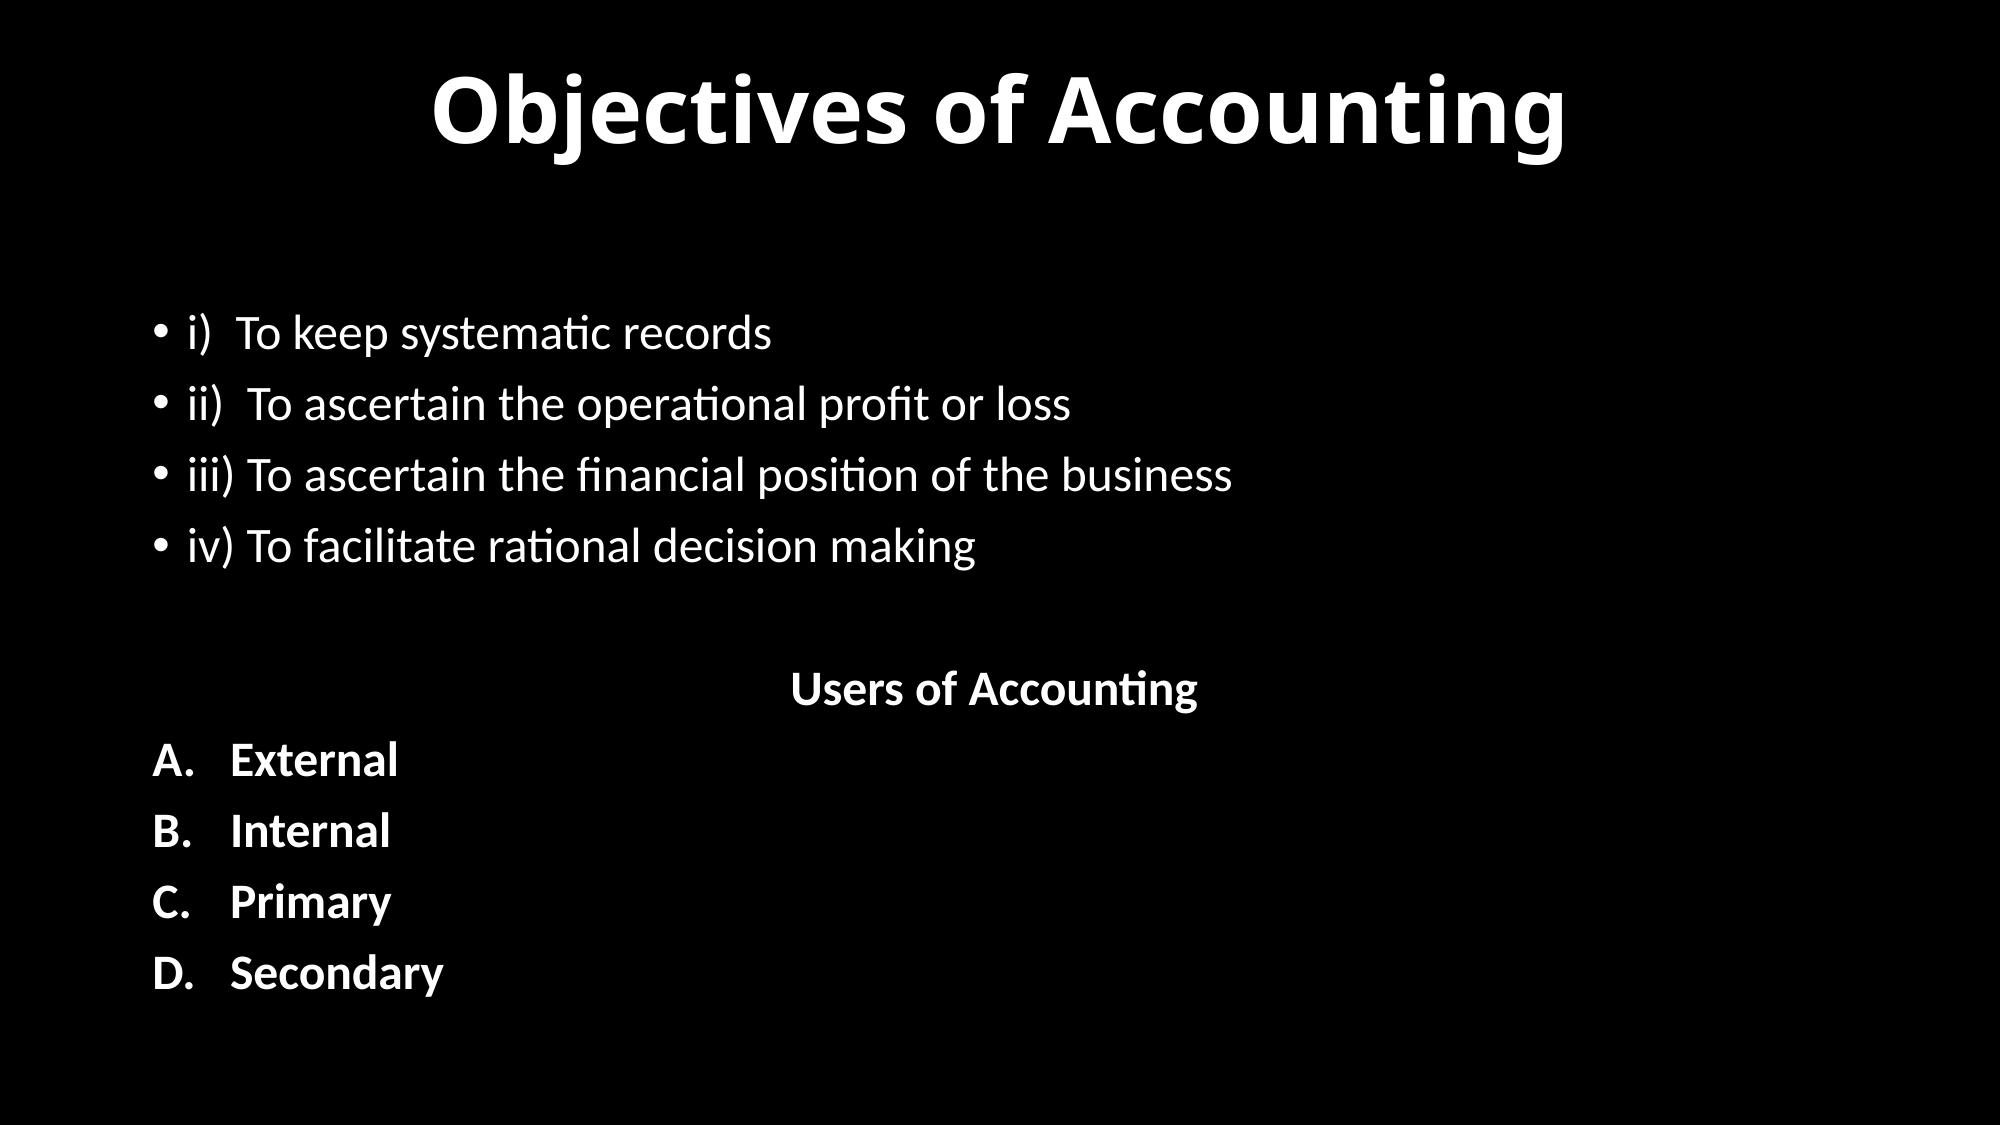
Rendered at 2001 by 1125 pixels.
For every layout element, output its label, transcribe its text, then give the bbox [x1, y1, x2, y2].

list i) To keep systematic records ii) To ascertain the operational profit or loss iii) To ascertain the financial position of the business iv) To facilitate rational decision making Users of Accounting External Internal Primary Secondary [137, 299, 1863, 1014]
title Objectives of Accounting [137, 59, 1863, 278]
